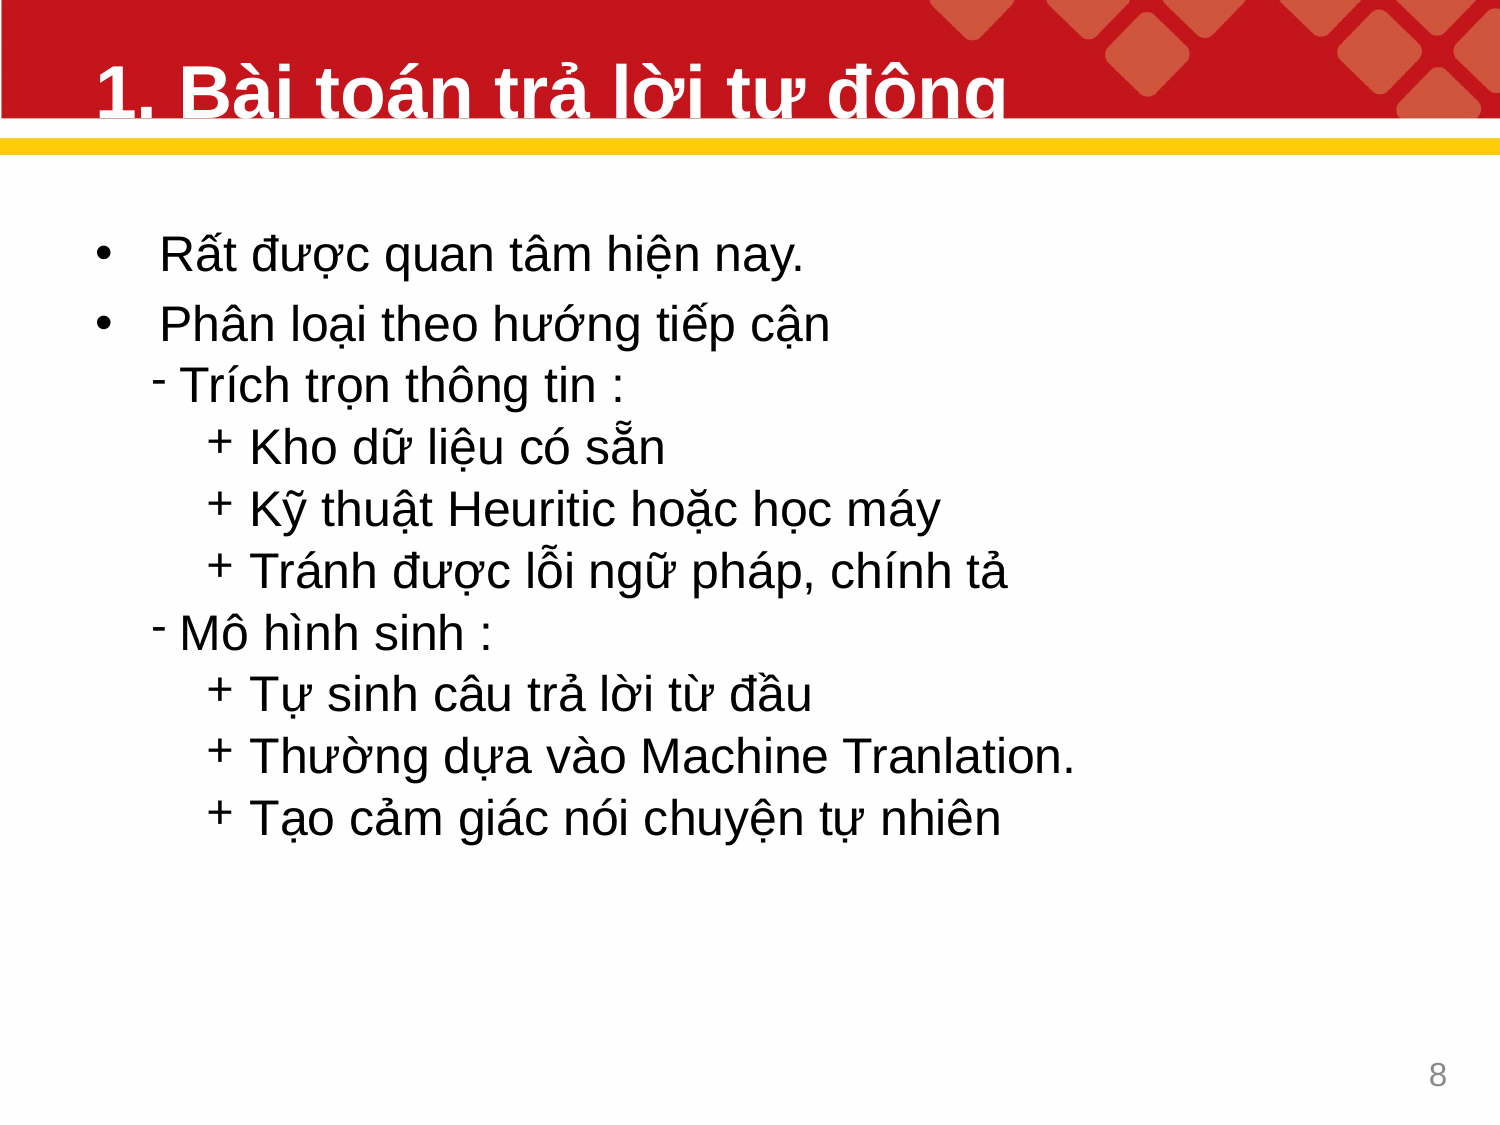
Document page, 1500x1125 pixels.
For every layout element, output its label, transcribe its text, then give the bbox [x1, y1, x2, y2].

list Rất được quan tâm hiện nay. Phân loại theo hướng tiếp cận Trích trọn thông tin : Kho dữ liệu có sẵn Kỹ thuật Heuritic hoặc học máy Tránh được lỗi ngữ pháp, chính tả Mô hình sinh : Tự sinh câu trả lời từ đầu Thường dựa vào Machine Tranlation. Tạo cảm giác nói chuyện tự nhiên [80, 220, 1397, 1025]
picture [0, 0, 1500, 1125]
title 1. Bài toán trả lời tự động [80, 0, 1397, 204]
slide_number 7 [1124, 1042, 1463, 1103]
